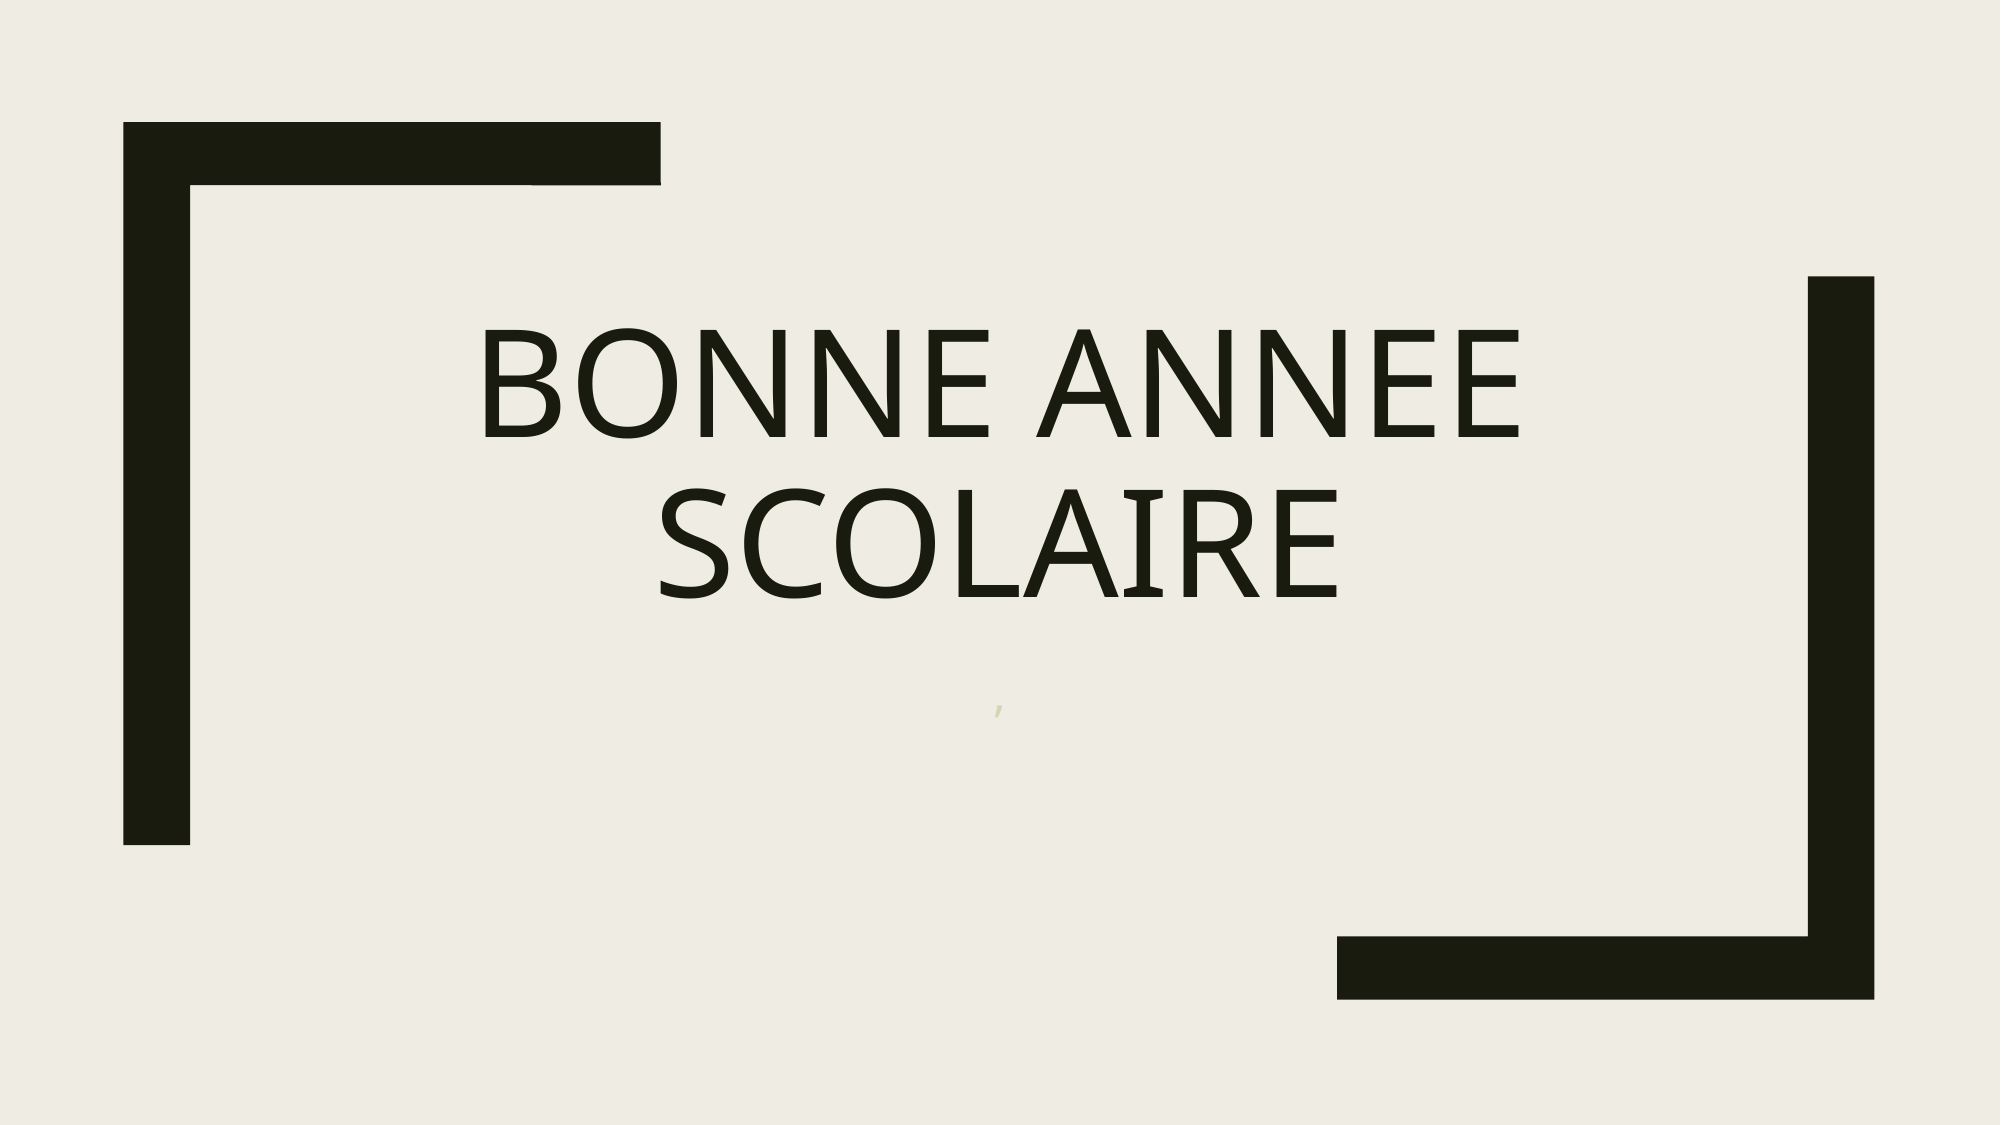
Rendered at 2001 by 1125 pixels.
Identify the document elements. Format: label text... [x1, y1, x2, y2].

title BONNE ANNEE SCOLAIRE [314, 293, 1686, 638]
subtitle , [439, 649, 1561, 828]
